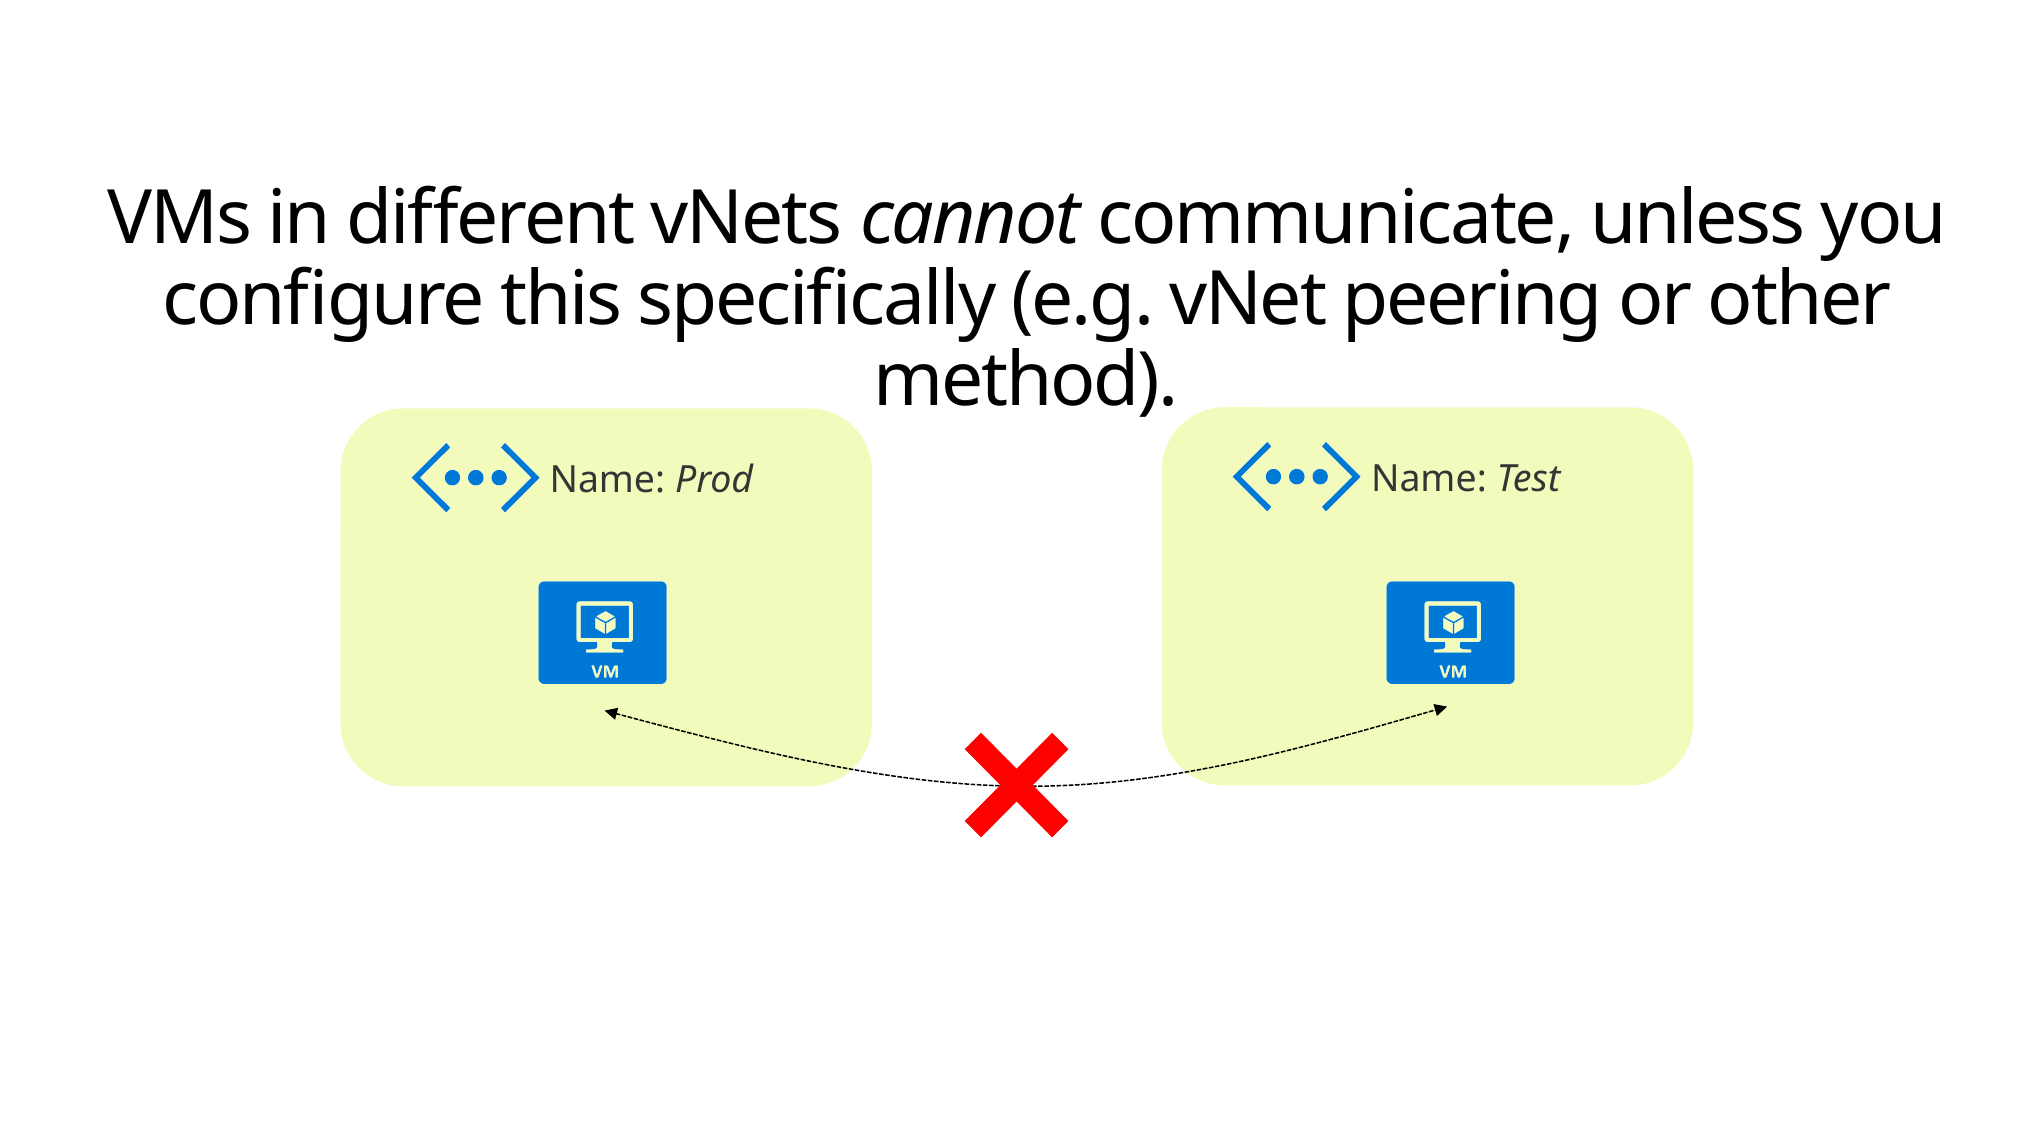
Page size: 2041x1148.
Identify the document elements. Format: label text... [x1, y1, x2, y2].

picture [411, 413, 540, 542]
text_box Name: Test [1361, 446, 1585, 506]
text_box [604, 704, 1448, 786]
text_box [1160, 406, 1695, 787]
picture [1232, 412, 1361, 541]
text_box Name: Prod [540, 447, 778, 507]
text_box [339, 407, 873, 788]
picture [960, 729, 1072, 841]
picture [538, 568, 667, 697]
picture [1385, 567, 1515, 697]
title VMs in different vNets cannot communicate, unless you configure this specifically (e.g. vNet peering or other method). [50, 163, 2002, 315]
